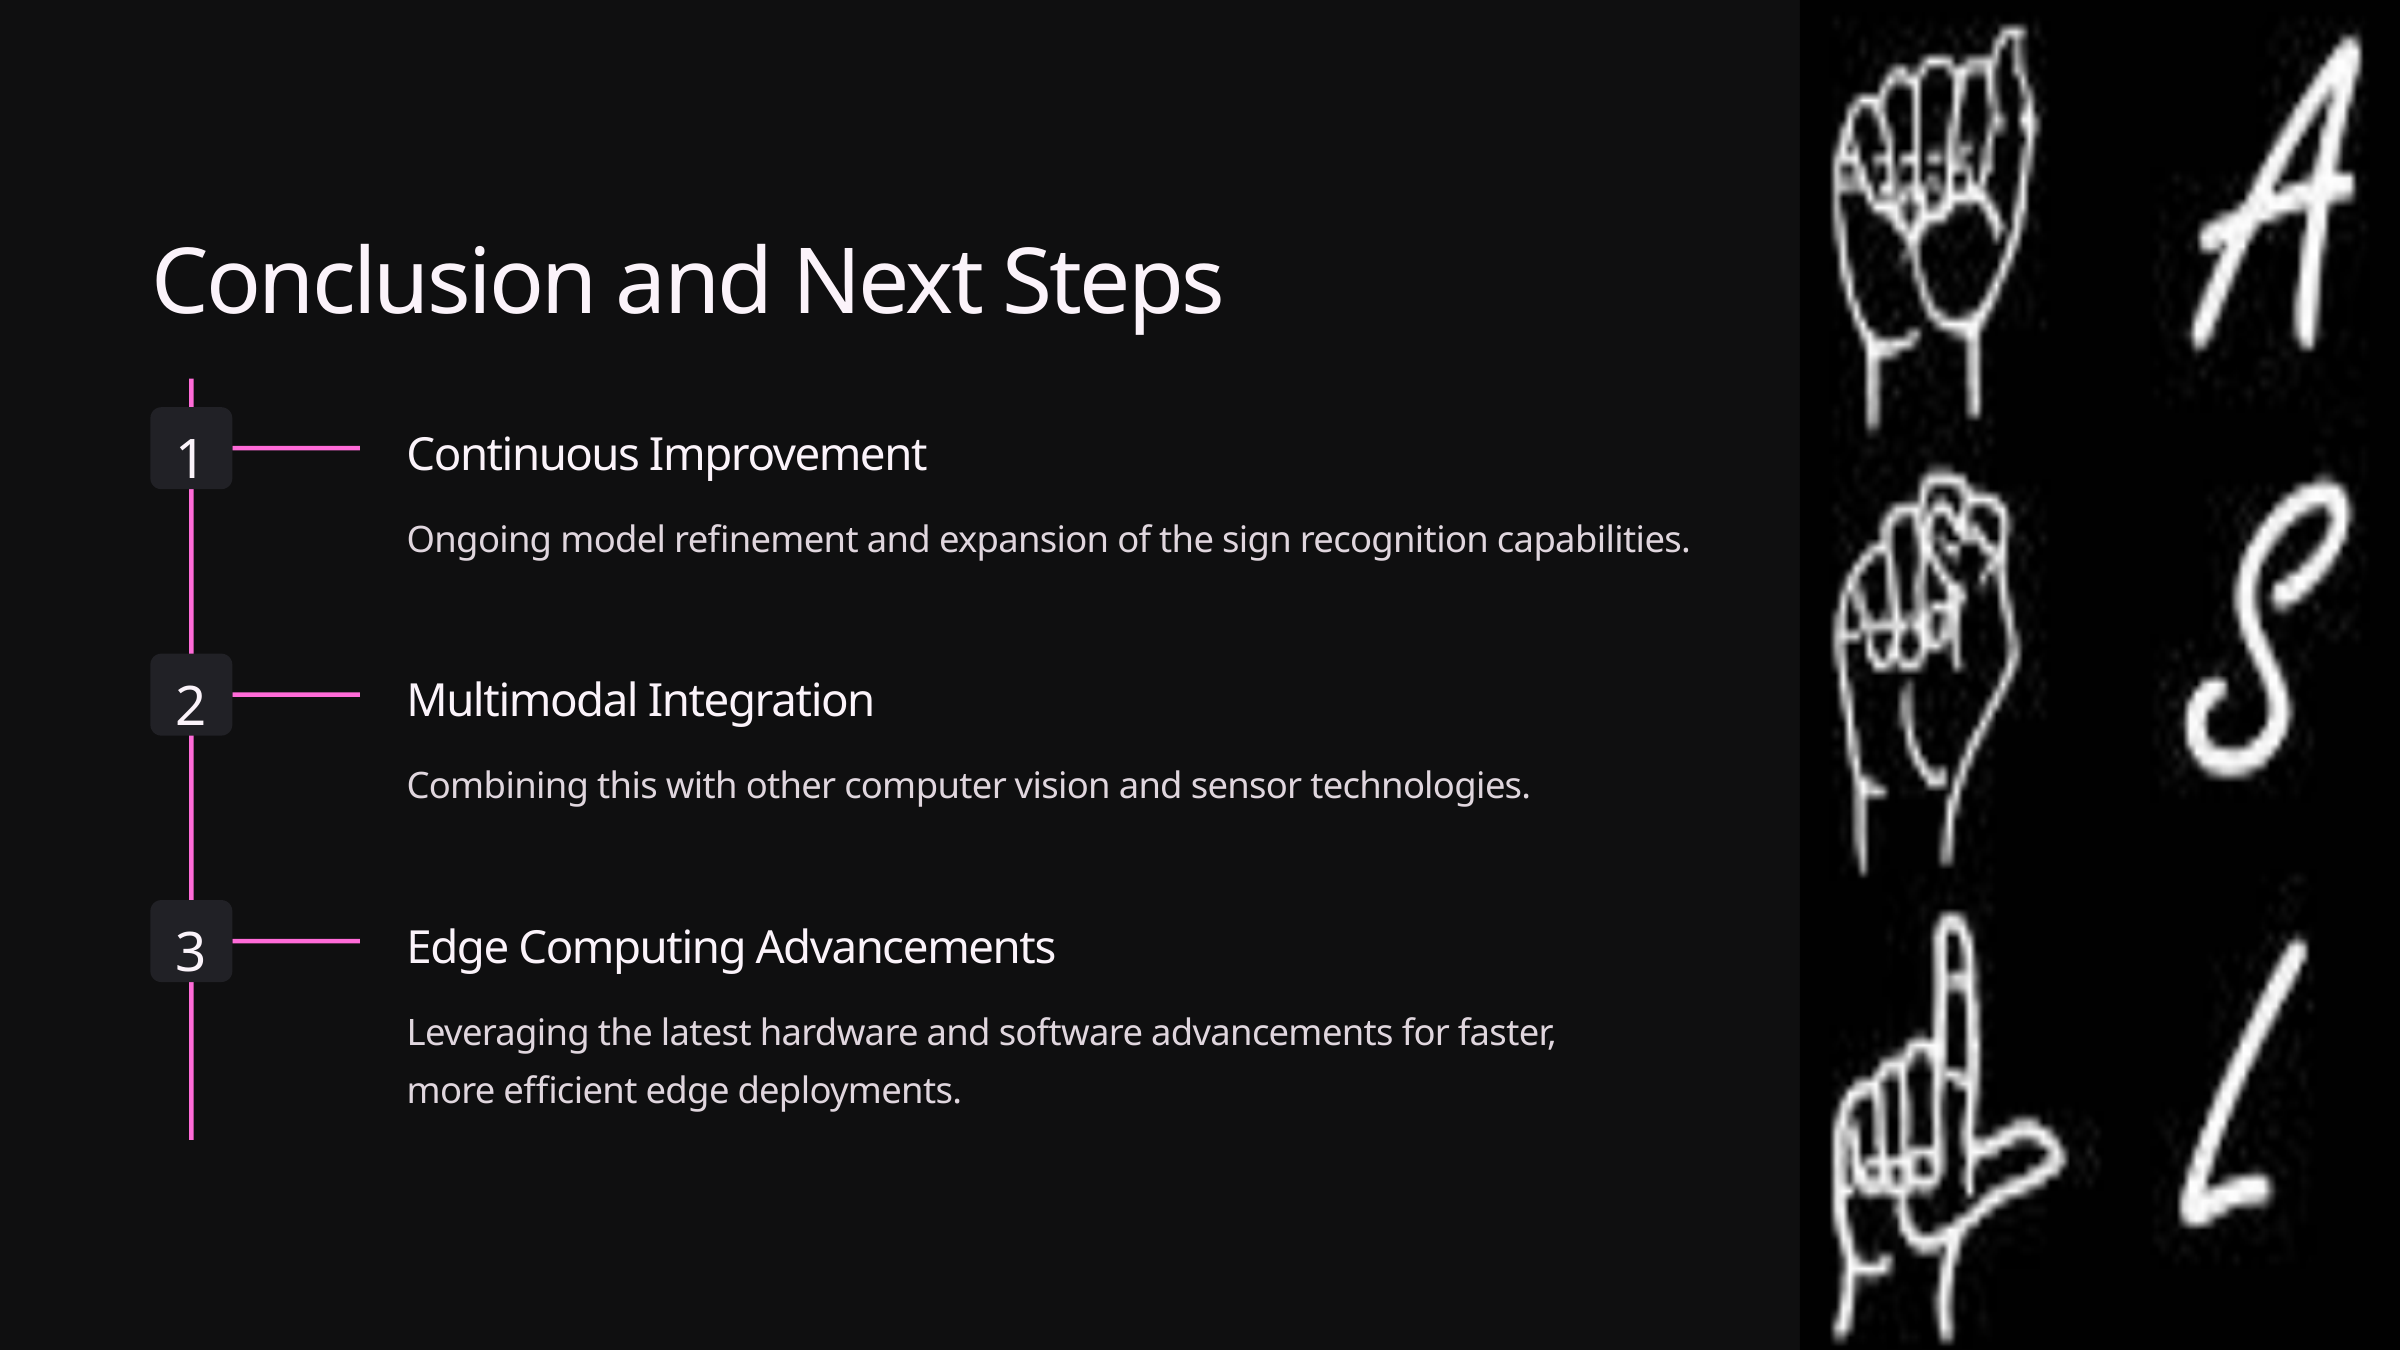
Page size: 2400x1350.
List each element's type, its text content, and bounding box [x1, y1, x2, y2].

text_box [189, 983, 194, 1140]
text_box 1 [175, 413, 207, 483]
text_box Multimodal Integration [391, 661, 963, 719]
text_box [150, 407, 233, 490]
text_box [233, 692, 360, 697]
text_box Leveraging the latest hardware and software advancements for faster, more efficient edge deployments. [391, 986, 1664, 1104]
text_box Ongoing model refinement and expansion of the sign recognition capabilities. [391, 493, 1664, 553]
text_box 2 [175, 660, 207, 729]
text_box Continuous Improvement [391, 415, 963, 472]
text_box Combining this with other computer vision and sensor technologies. [391, 740, 1664, 799]
text_box [0, 0, 1799, 1350]
text_box [189, 490, 194, 653]
text_box [150, 653, 233, 736]
text_box [189, 736, 194, 900]
text_box [233, 938, 360, 944]
text_box [150, 900, 233, 983]
text_box [189, 378, 194, 407]
picture [1799, 0, 2400, 1350]
text_box [233, 445, 360, 451]
text_box Edge Computing Advancements [391, 907, 1093, 965]
text_box Conclusion and Next Steps [136, 210, 1435, 324]
text_box 3 [175, 906, 207, 976]
